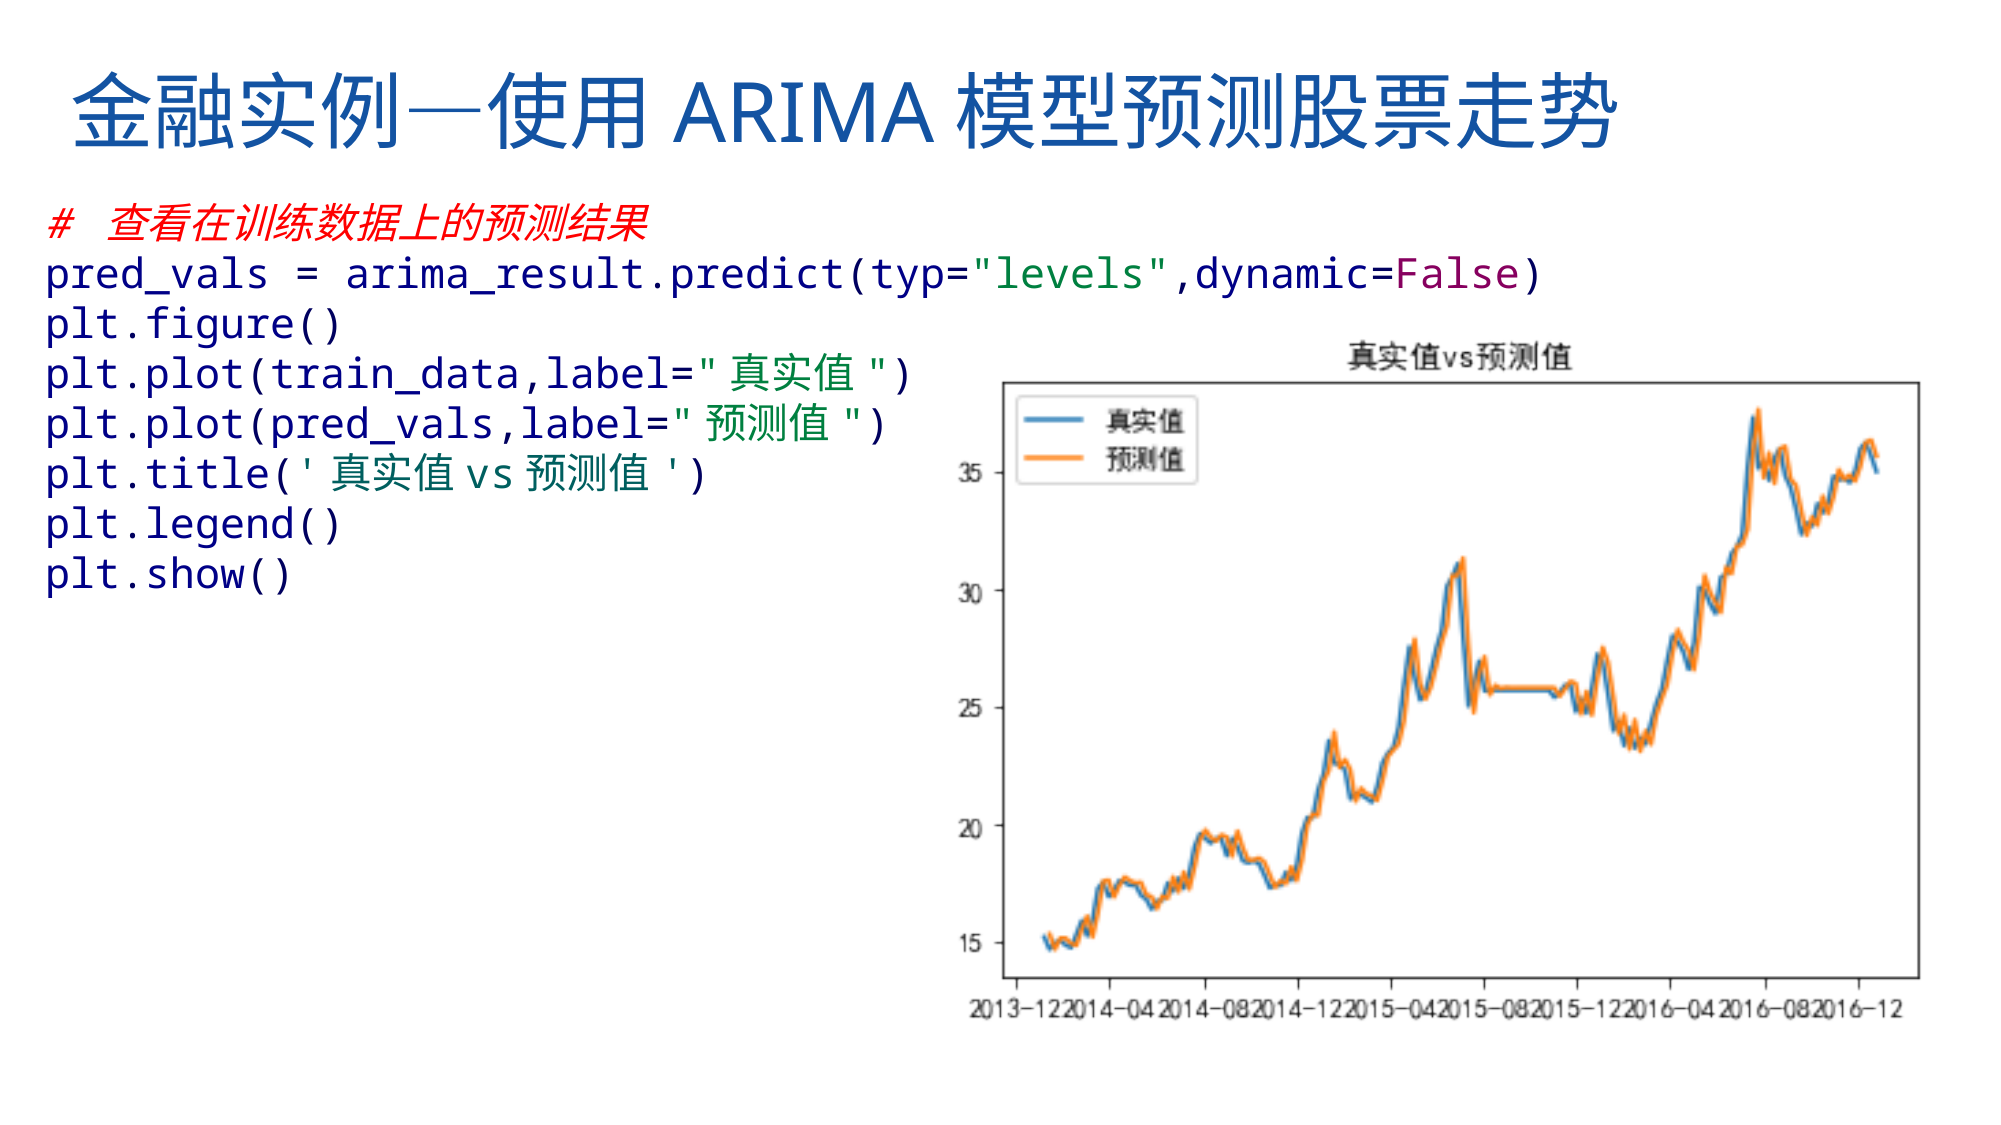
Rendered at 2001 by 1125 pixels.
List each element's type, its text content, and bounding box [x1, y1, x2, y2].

text_box # 查看在训练数据上的预测结果 pred_vals = arima_result.predict(typ="levels",dynamic=False) plt.figure() plt.plot(train_data,label="真实值") plt.plot(pred_vals,label="预测值") plt.title('真实值vs预测值') plt.legend() plt.show() [30, 189, 1845, 605]
text_box 金融实例—使用ARIMA模型预测股票走势 [55, 52, 1661, 167]
picture [937, 321, 1946, 1038]
